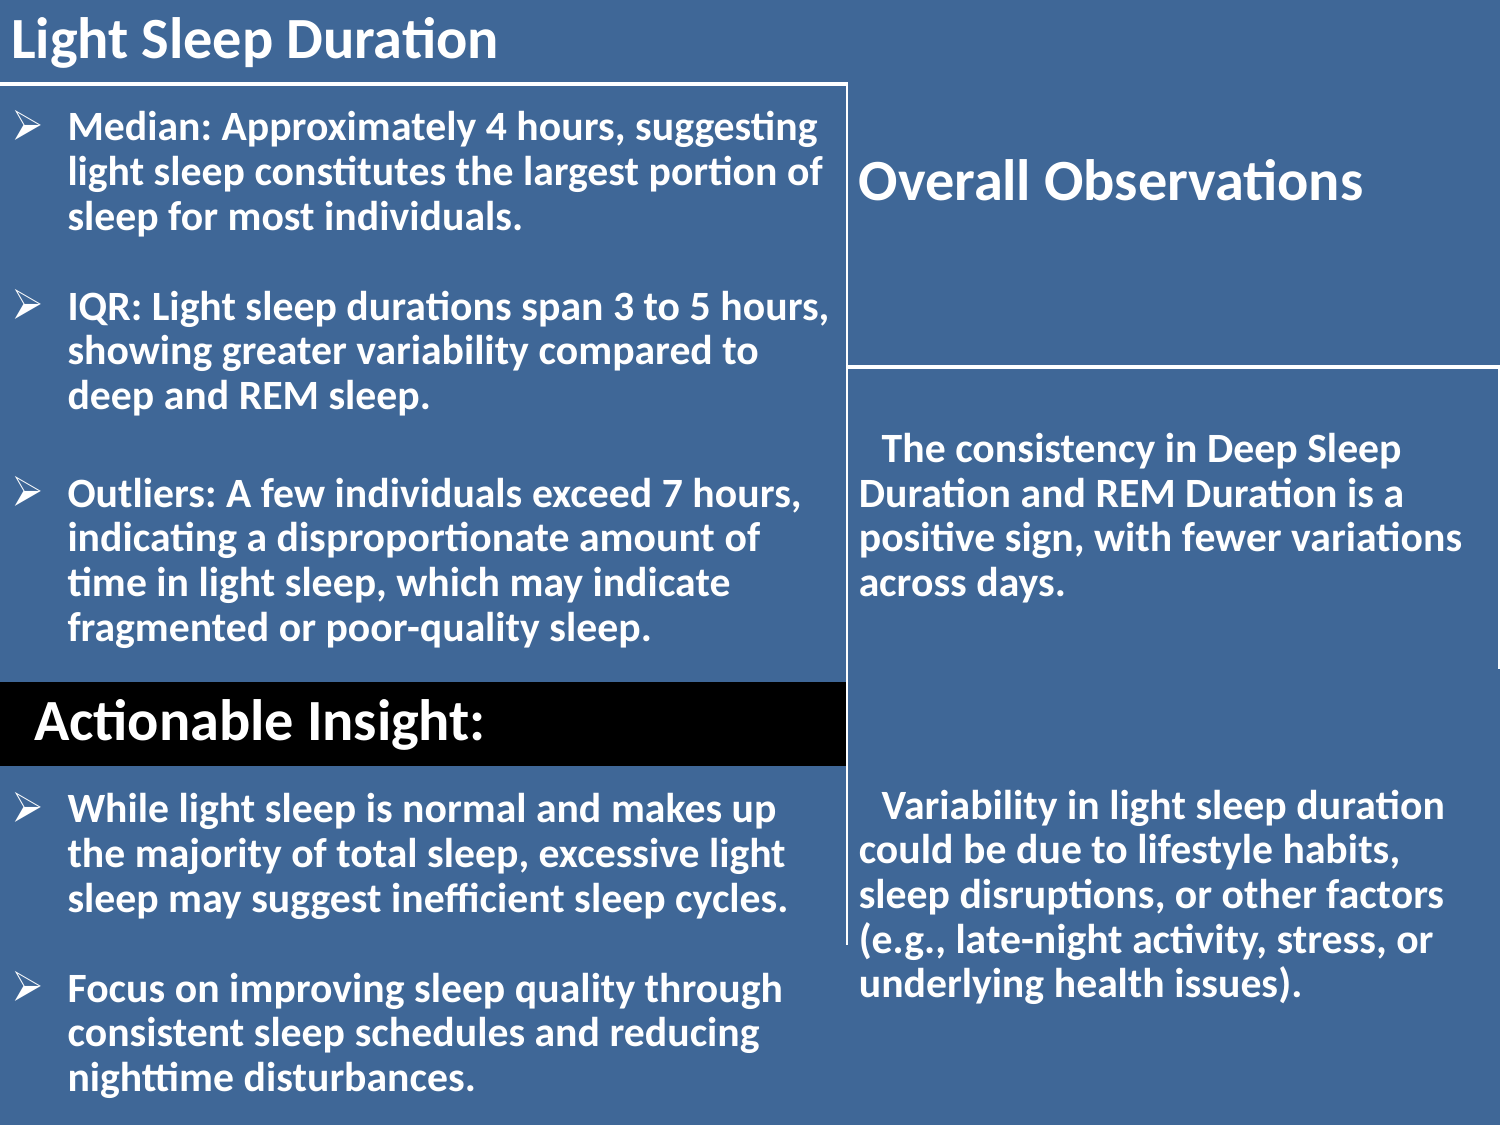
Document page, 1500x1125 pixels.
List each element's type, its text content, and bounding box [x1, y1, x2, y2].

table_cell IQR: Light sleep durations span 3 to 5 hours, showing greater variability compared to deep and REM sleep. [0, 263, 846, 443]
table_cell Median: Approximately 4 hours, suggesting light sleep constitutes the largest portion of sleep for most individuals. [0, 86, 846, 263]
table_cell Focus on improving sleep quality through consistent sleep schedules and reducing nighttime disturbances. [0, 945, 848, 1125]
table_cell Variability in light sleep duration could be due to lifestyle habits, sleep disruptions, or other factors (e.g., late-night activity, stress, or underlying health issues). [848, 669, 1500, 1125]
table_header Light Sleep Duration [0, 0, 848, 82]
table_header Overall Observations [848, 0, 1500, 365]
table_cell While light sleep is normal and makes up the majority of total sleep, excessive light sleep may suggest inefficient sleep cycles. [0, 766, 846, 945]
table_cell The consistency in Deep Sleep Duration and REM Duration is a positive sign, with fewer variations across days. [848, 369, 1498, 669]
table_cell Outliers: A few individuals exceed 7 hours, indicating a disproportionate amount of time in light sleep, which may indicate fragmented or poor-quality sleep. [0, 443, 846, 682]
table_cell Actionable Insight: [0, 682, 846, 766]
